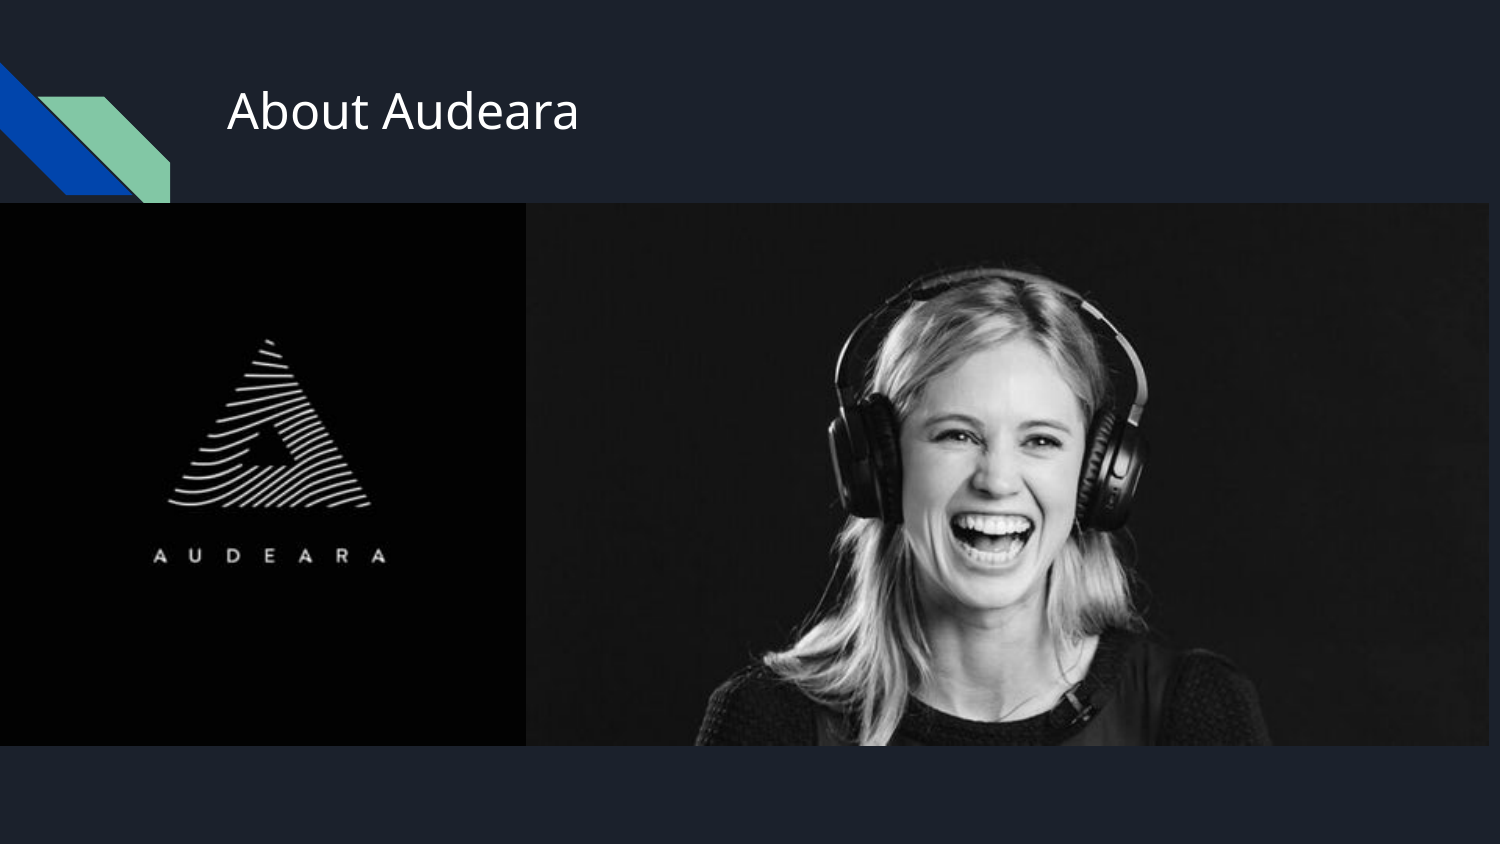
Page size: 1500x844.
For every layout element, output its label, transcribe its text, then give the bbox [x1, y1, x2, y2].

picture [0, 203, 1489, 777]
title About Audeara [212, 64, 1368, 201]
